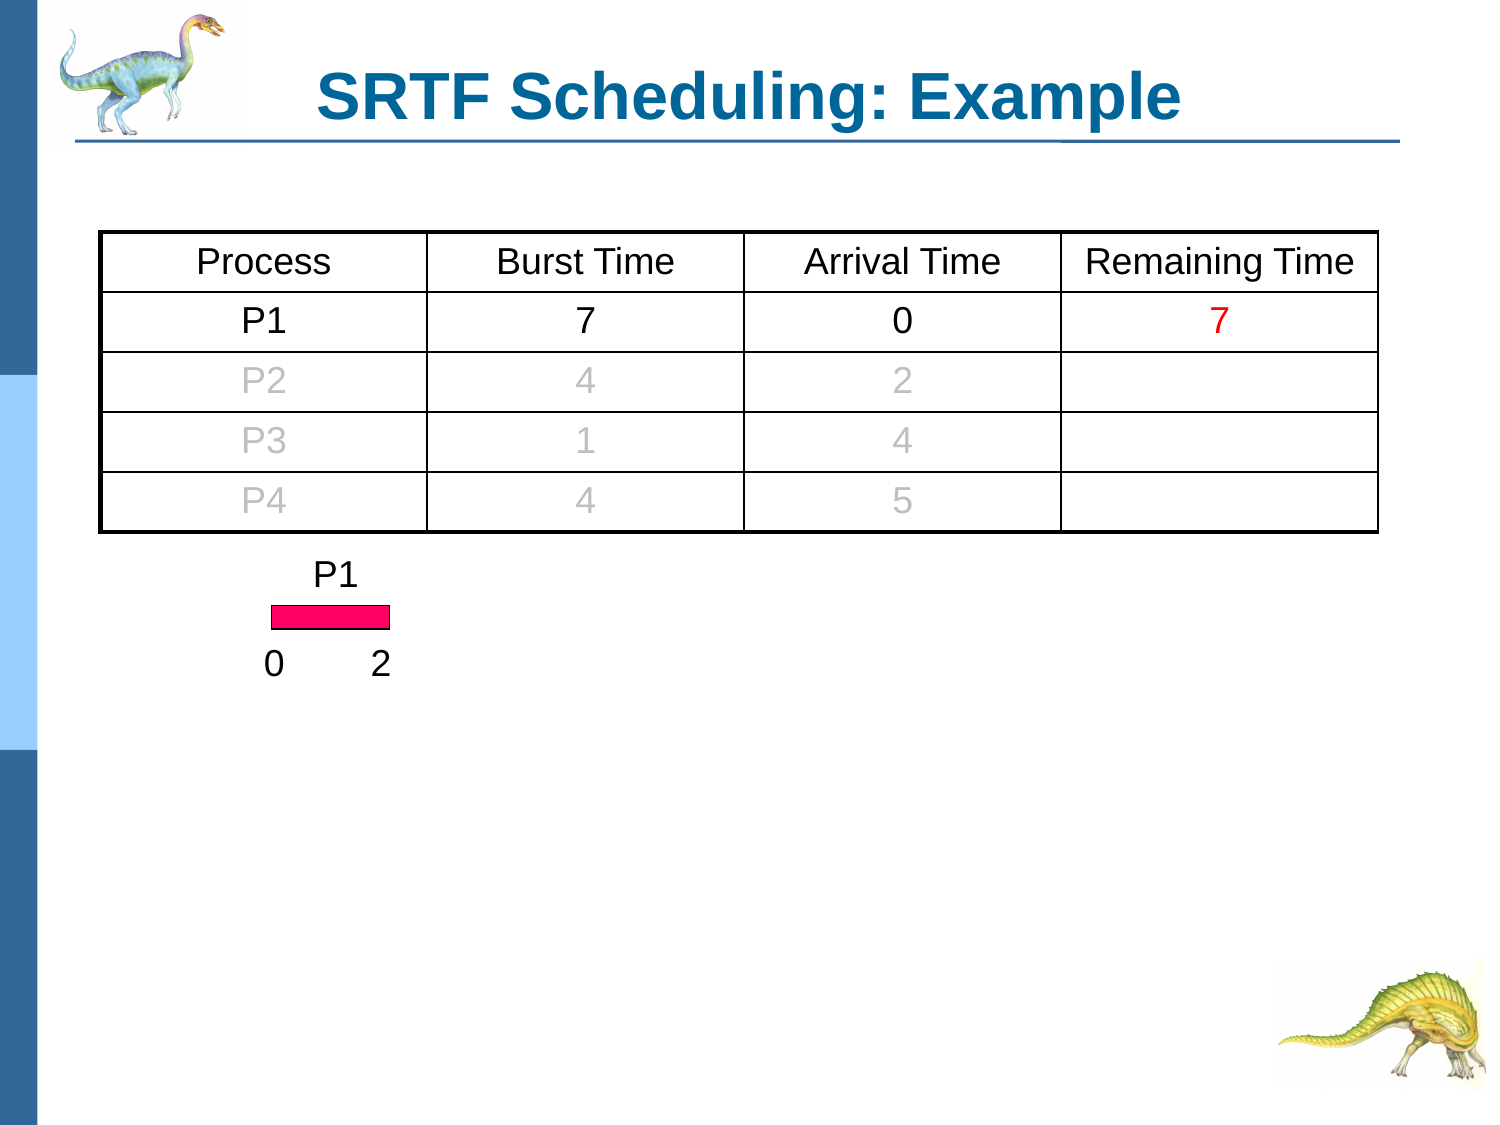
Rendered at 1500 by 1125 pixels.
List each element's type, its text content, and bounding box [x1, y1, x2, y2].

table_cell 7 [428, 293, 743, 351]
table_cell 5 [745, 473, 1060, 530]
table_cell 4 [428, 473, 743, 530]
table_header Arrival Time [745, 234, 1060, 291]
table_cell [1062, 353, 1377, 411]
table_header Burst Time [428, 234, 743, 291]
table_cell P3 [103, 413, 426, 471]
title SRTF Scheduling: Example [75, 45, 1425, 141]
table_cell P1 [103, 293, 426, 351]
table_header Process [103, 234, 426, 291]
table_cell 0 [745, 293, 1060, 351]
table_cell [1062, 473, 1377, 530]
table_cell P4 [103, 473, 426, 530]
picture [46, 0, 243, 149]
picture [1275, 959, 1486, 1090]
table_cell 4 [745, 413, 1060, 471]
table_cell 1 [428, 413, 743, 471]
table_cell P2 [103, 353, 426, 411]
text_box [248, 541, 407, 693]
table_cell 2 [745, 353, 1060, 411]
table_cell [1062, 413, 1377, 471]
table_cell 4 [428, 353, 743, 411]
table_cell 7 [1062, 293, 1377, 351]
table_header Remaining Time [1062, 234, 1377, 291]
